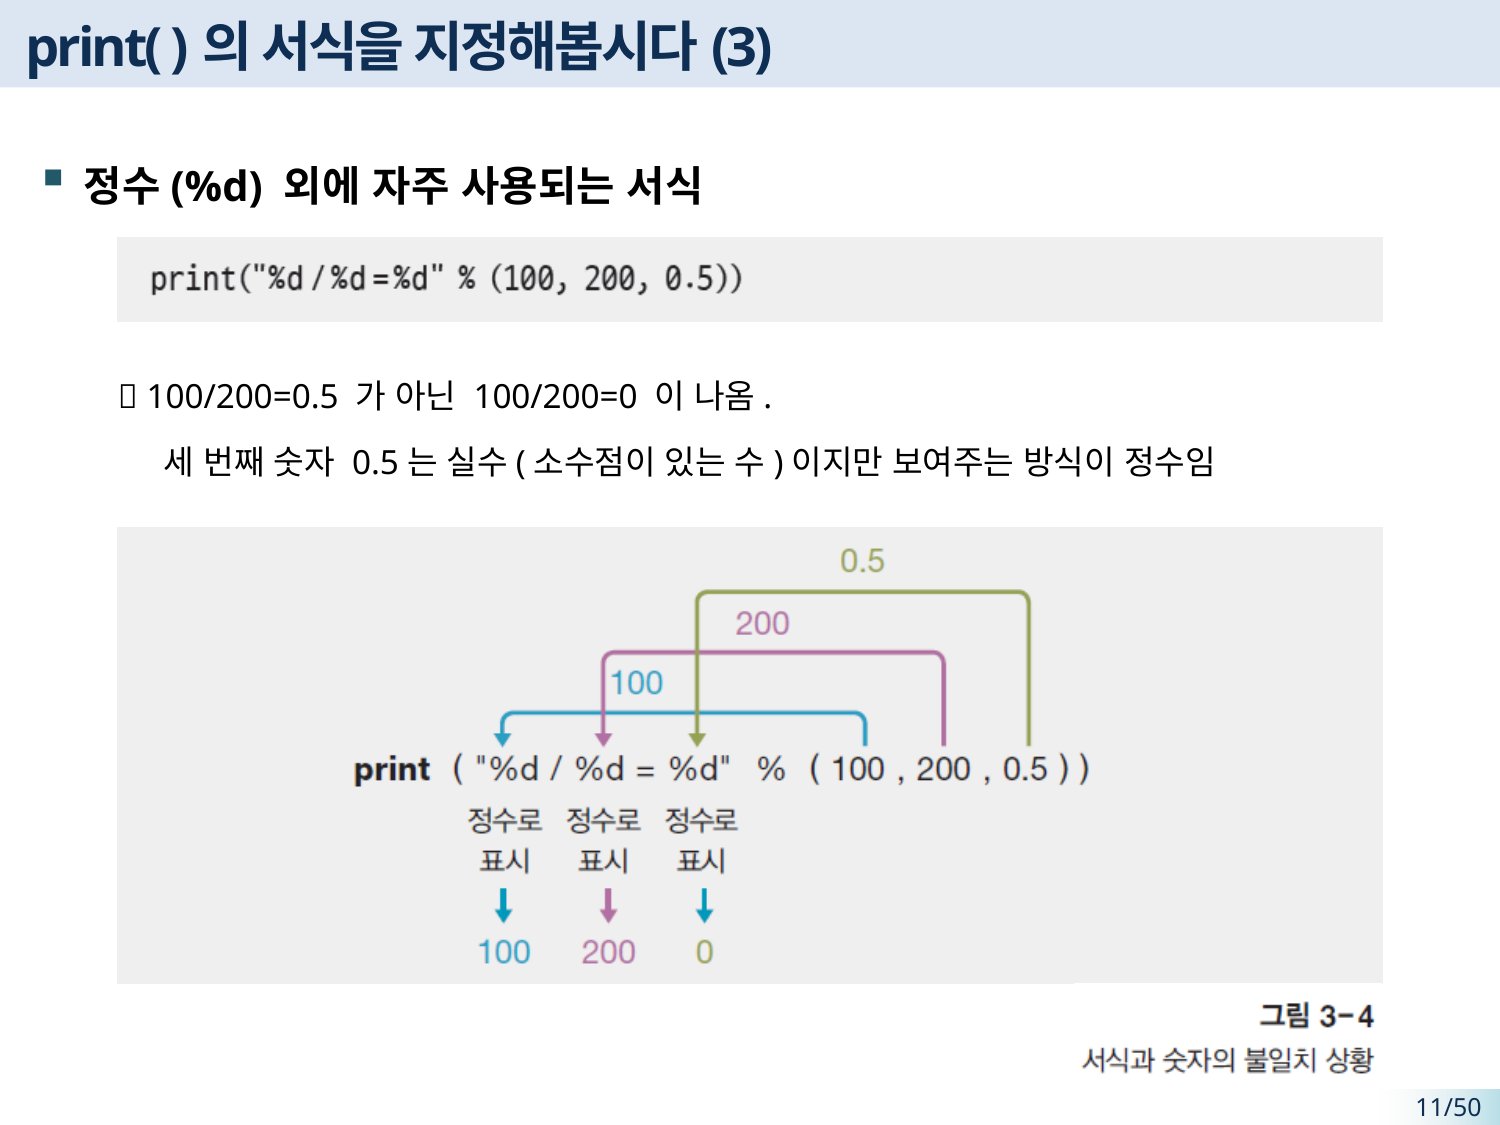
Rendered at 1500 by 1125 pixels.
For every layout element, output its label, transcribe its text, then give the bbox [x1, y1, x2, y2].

picture [117, 237, 1383, 323]
title print( )의 서식을 지정해봅시다(3) [10, 5, 1288, 84]
list 정수(%d) 외에 자주 사용되는 서식  100/200=0.5 가 아닌 100/200=0 이 나옴. 세 번째 숫자 0.5는 실수(소수점이 있는 수)이지만 보여주는 방식이 정수임 [10, 126, 1481, 1057]
picture [117, 527, 1383, 1080]
